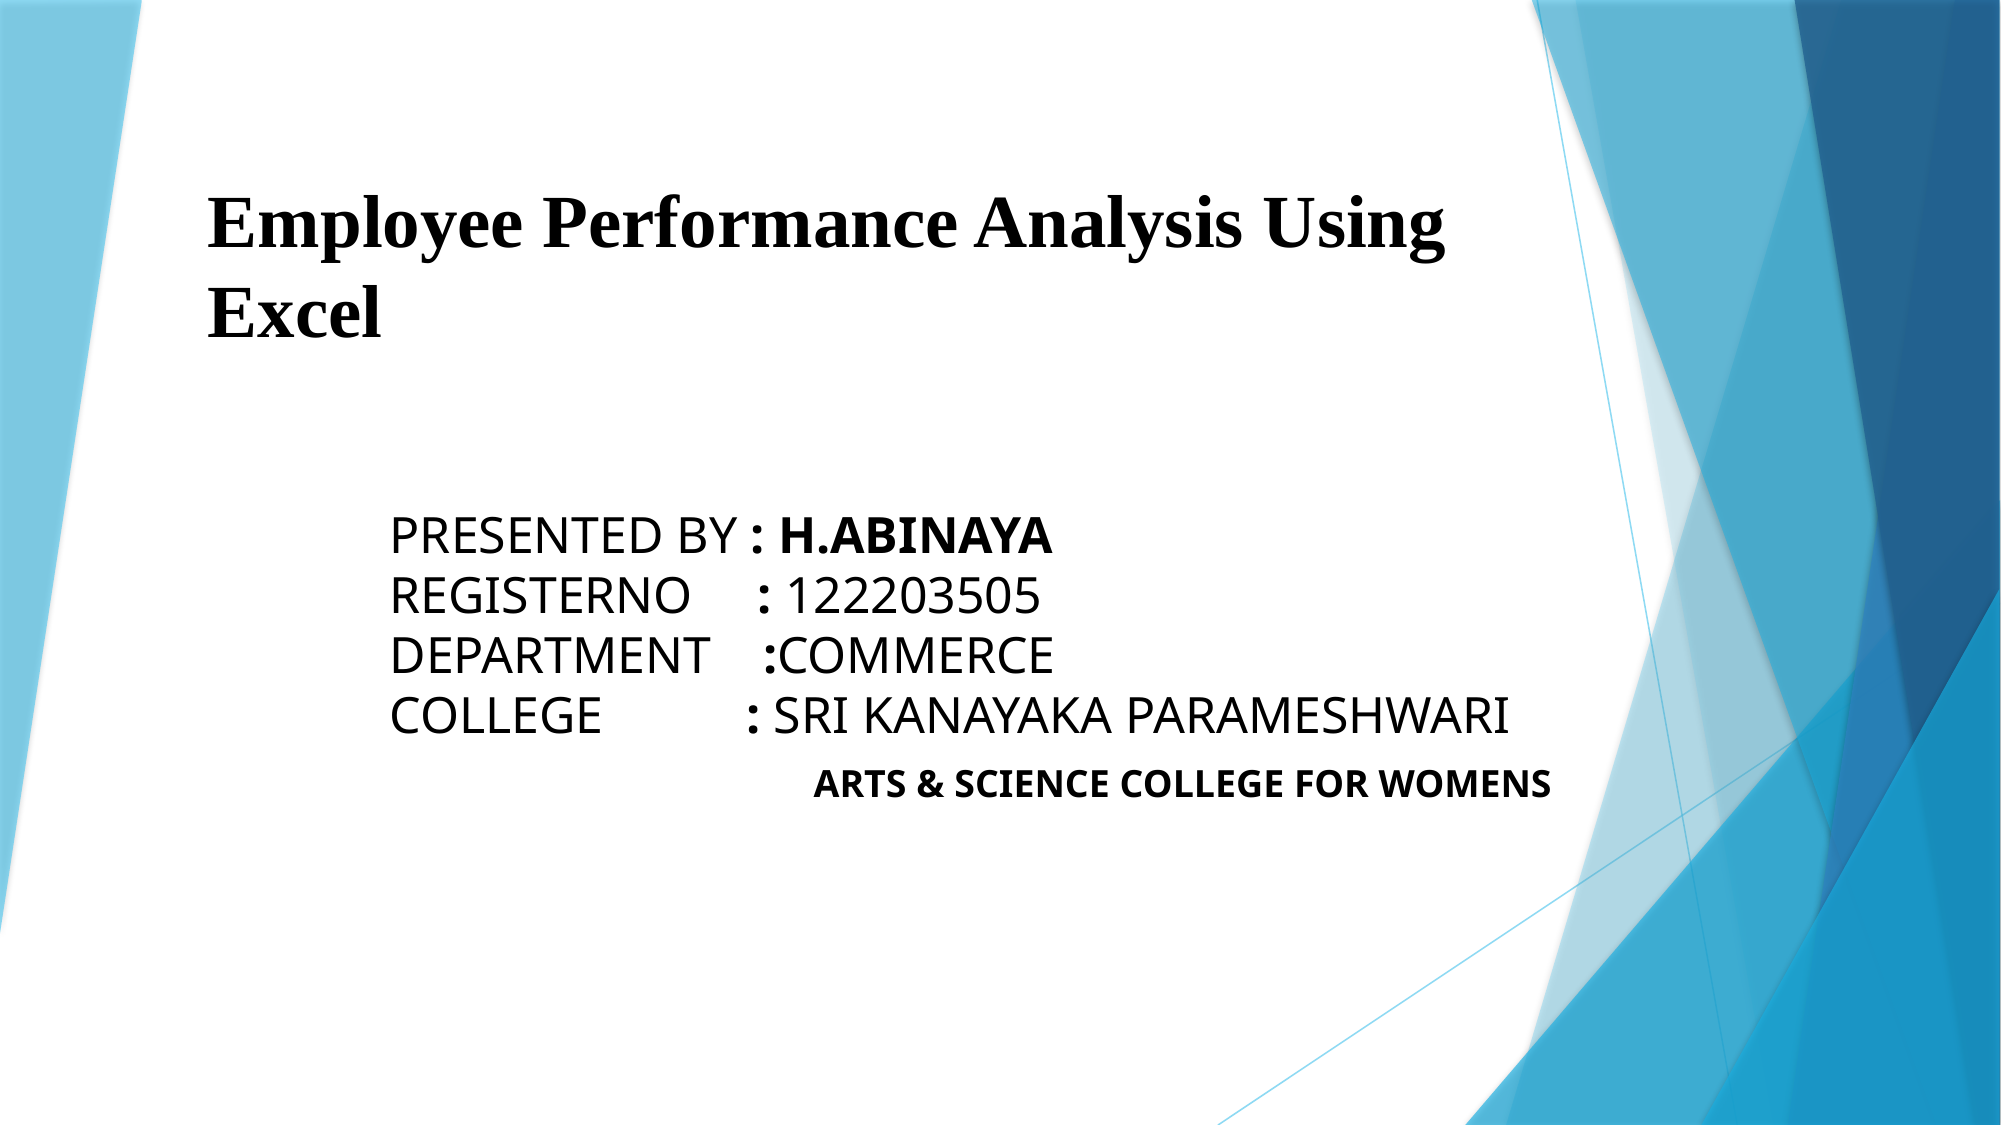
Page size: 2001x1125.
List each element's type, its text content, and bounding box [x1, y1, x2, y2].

title Employee Performance Analysis Using Excel [192, 90, 1467, 361]
text_box ARTS & SCIENCE COLLEGE FOR WOMENS [667, 753, 1568, 851]
text_box PRESENTED BY : H.ABINAYA REGISTERNO : 122203505 DEPARTMENT :COMMERCE COLLEGE : SRI KANAYAKA PARAMESHWARI [375, 495, 1625, 811]
